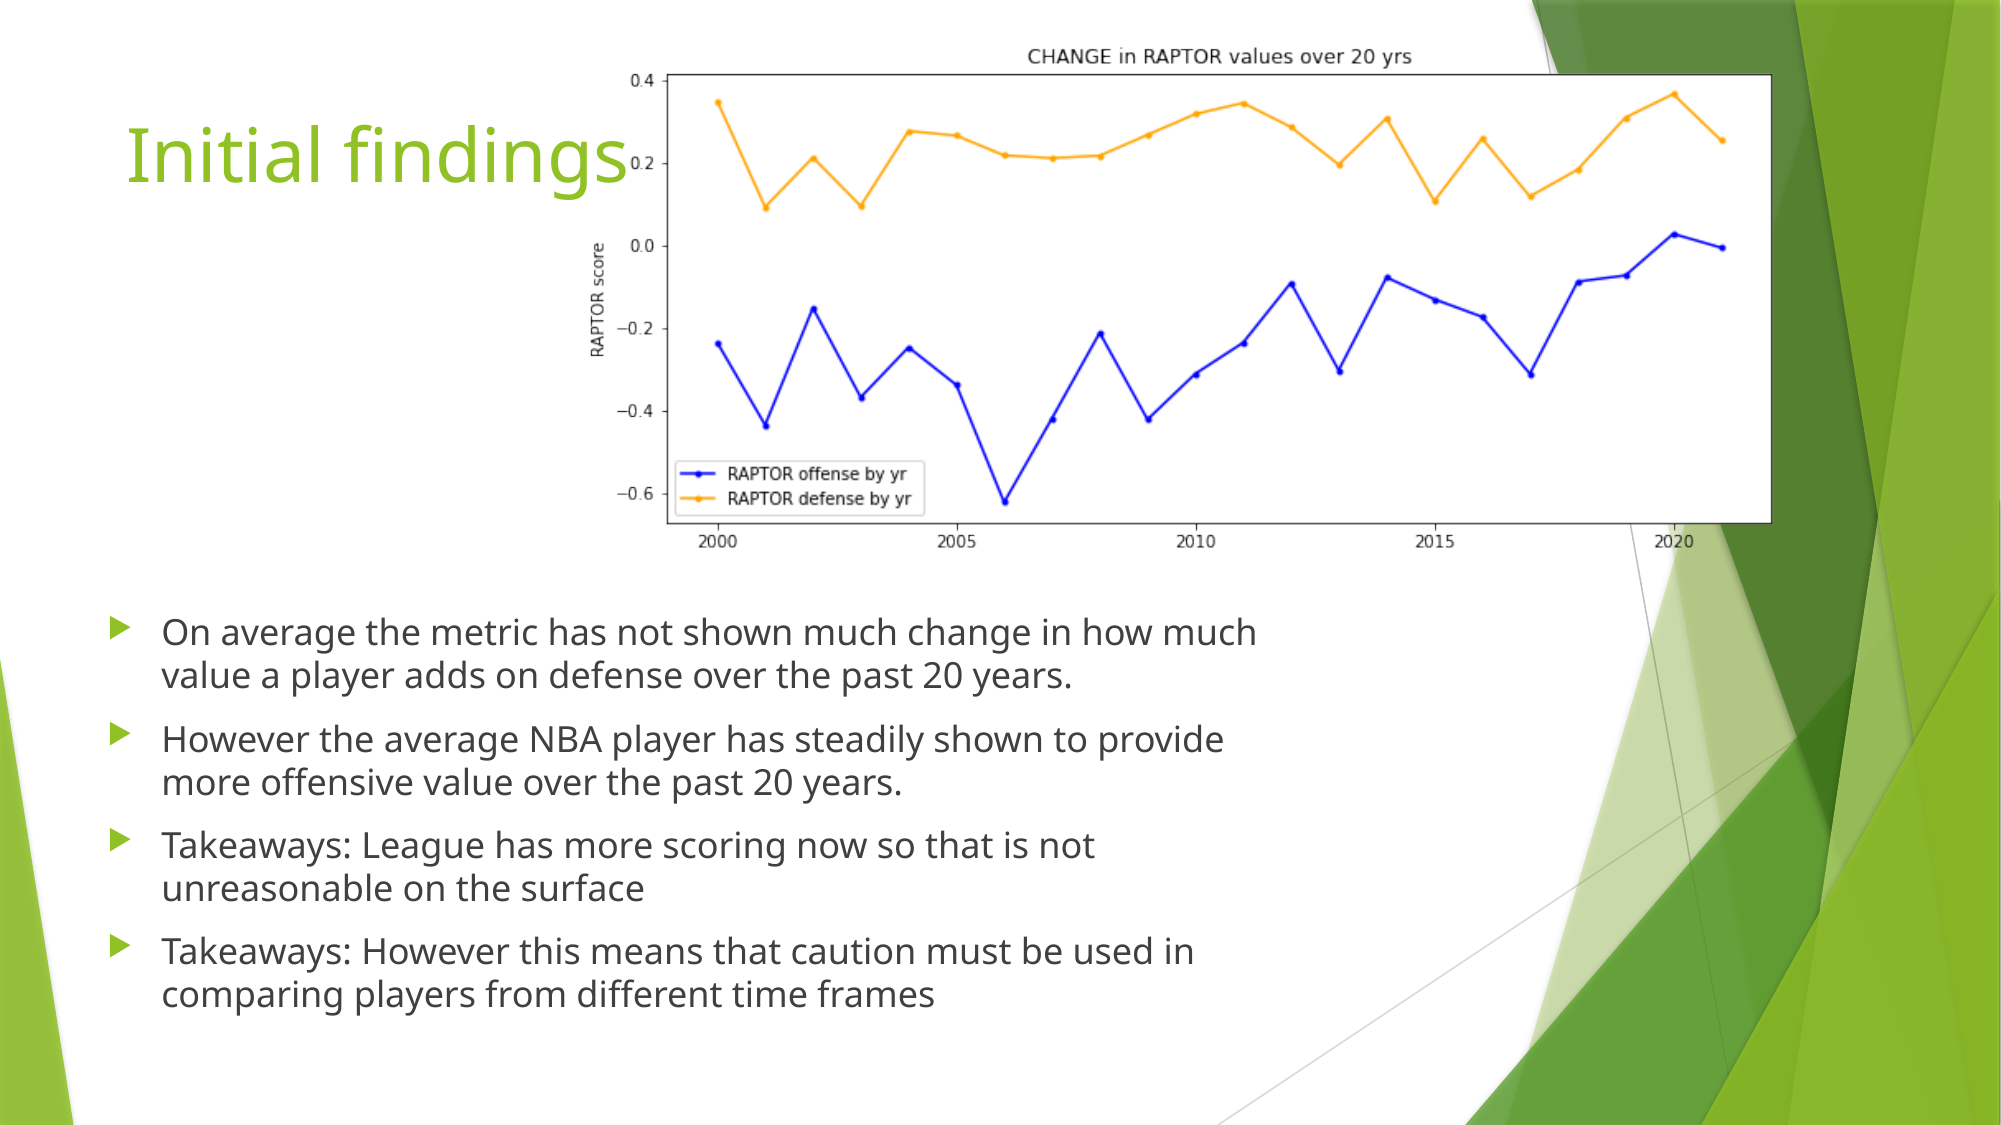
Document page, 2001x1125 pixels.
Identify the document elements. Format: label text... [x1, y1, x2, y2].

picture [580, 36, 1784, 563]
title Initial findings [111, 99, 576, 317]
list On average the metric has not shown much change in how much value a player adds on defense over the past 20 years. However the average NBA player has steadily shown to provide more offensive value over the past 20 years. Takeaways: League has more scoring now so that is not unreasonable on the surface Takeaways: However this means that caution must be used in comparing players from different time frames [92, 602, 1294, 1025]
